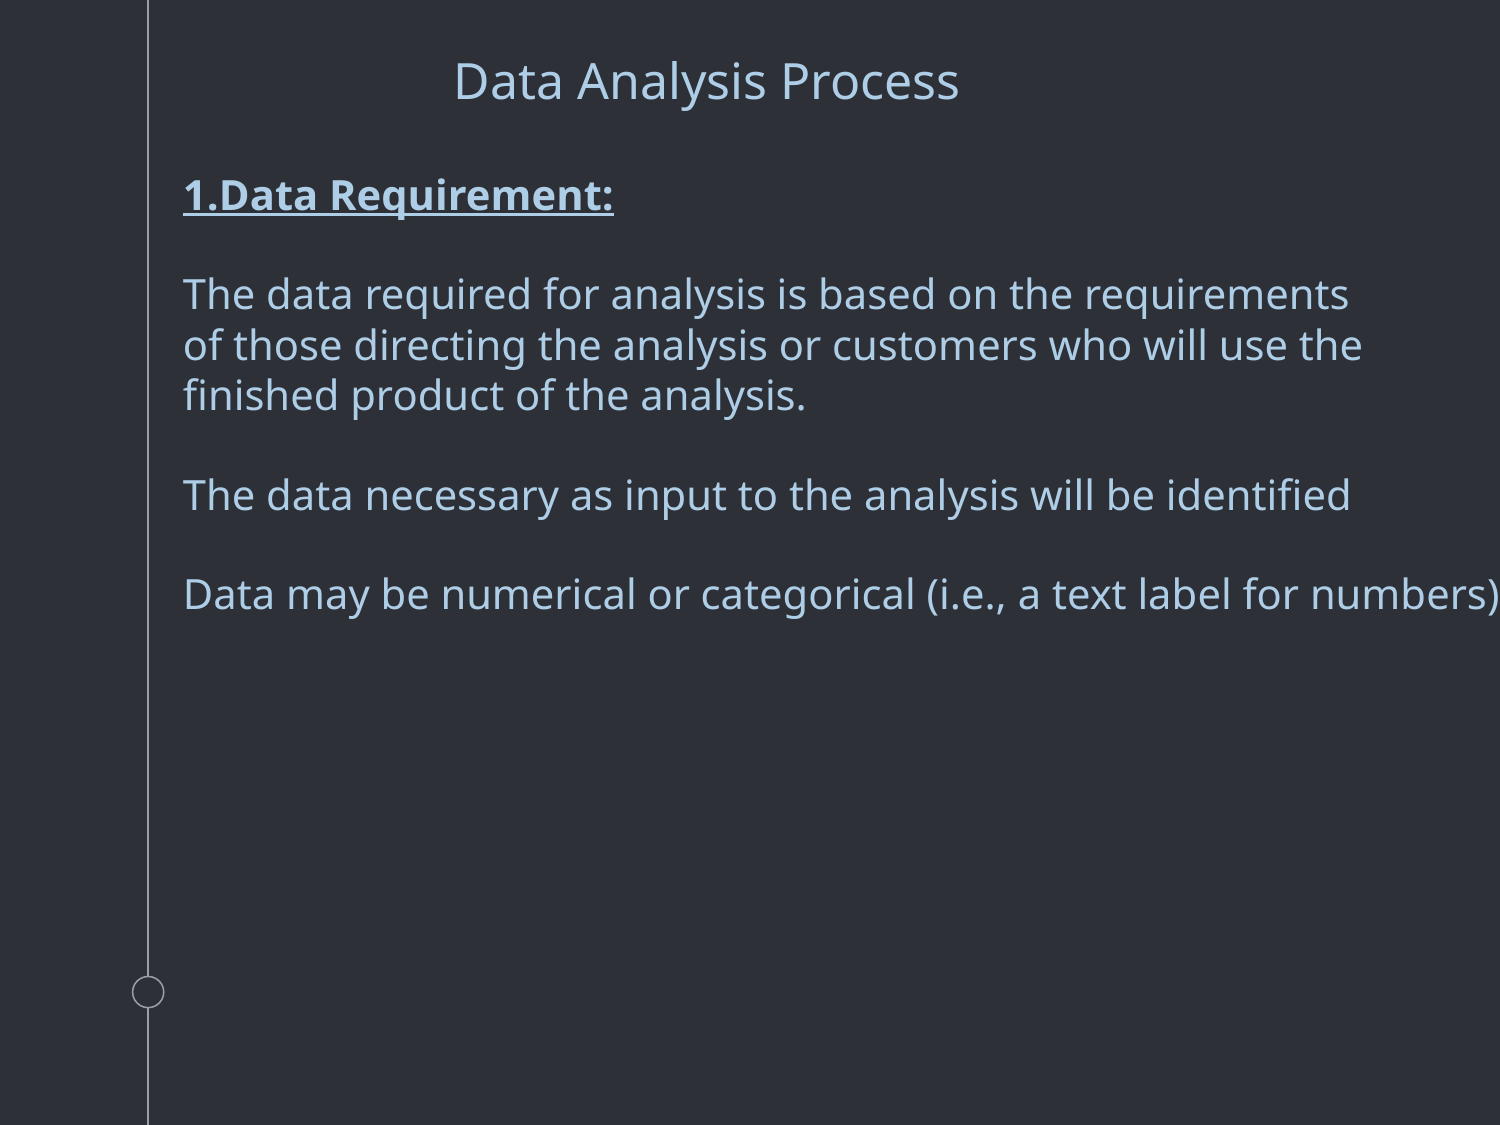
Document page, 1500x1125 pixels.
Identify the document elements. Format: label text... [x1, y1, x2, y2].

text_box Data Analysis Process [438, 42, 977, 118]
text_box 1.Data Requirement: The data required for analysis is based on the requirements of those directing the analysis or customers who will use the finished product of the analysis. The data necessary as input to the analysis will be identified Data may be numerical or categorical (i.e., a text label for numbers). [168, 160, 1500, 661]
